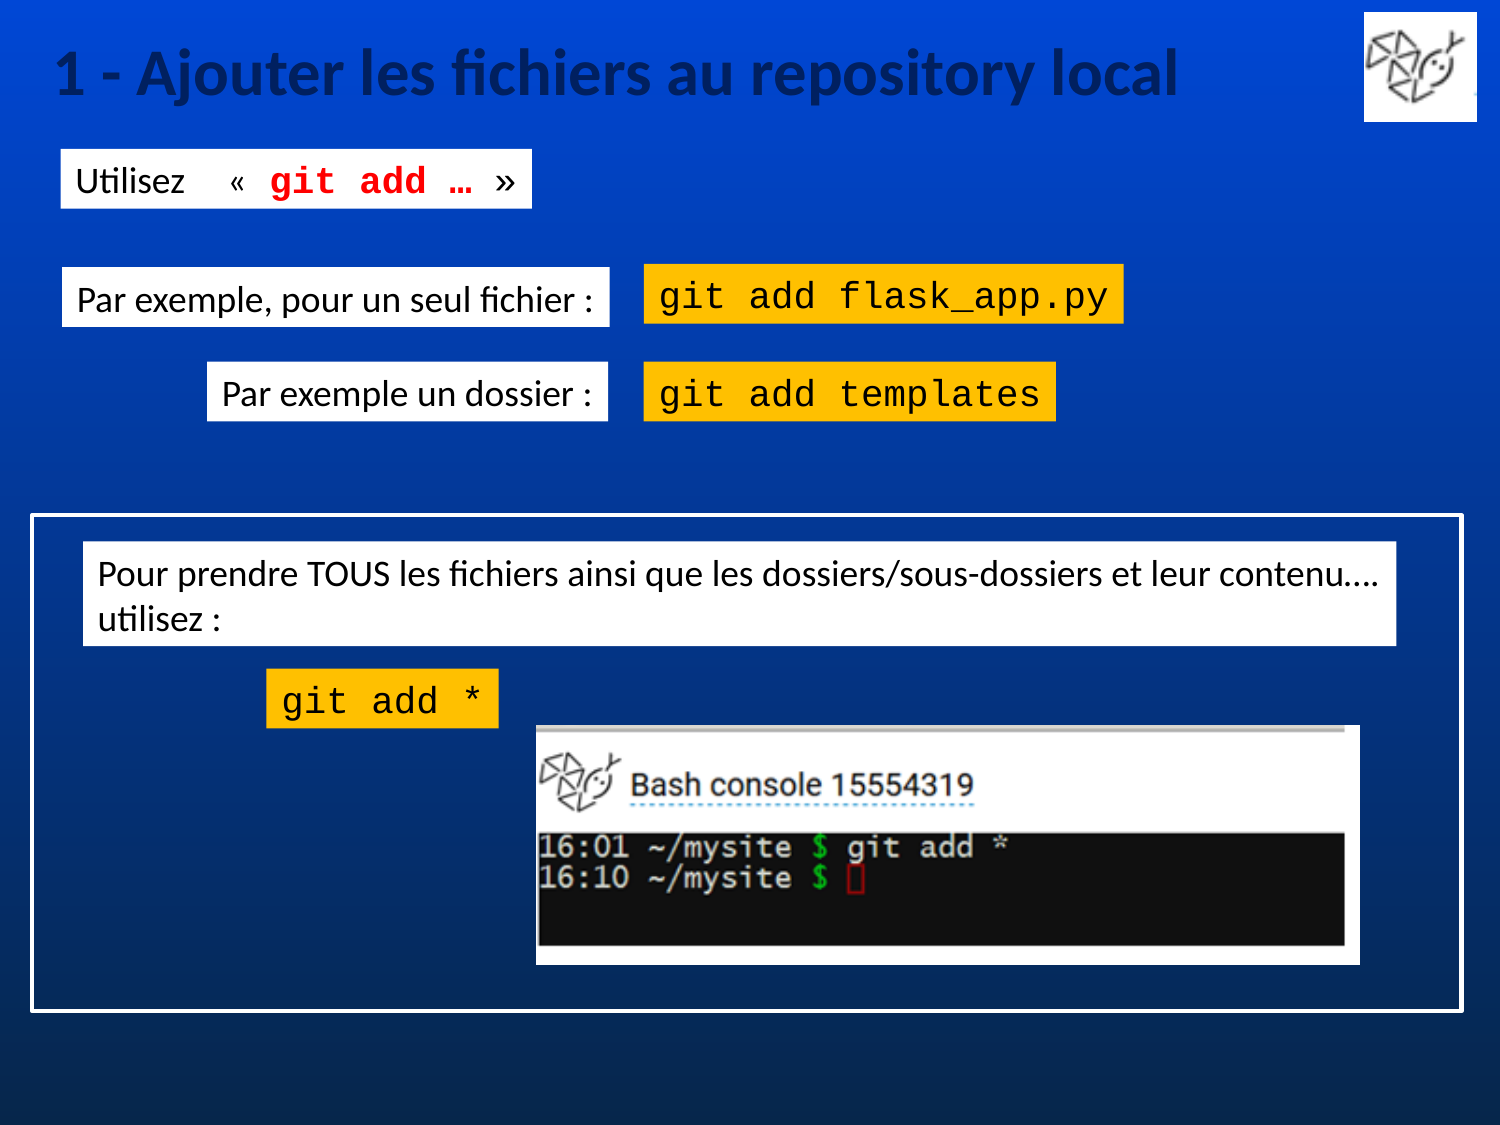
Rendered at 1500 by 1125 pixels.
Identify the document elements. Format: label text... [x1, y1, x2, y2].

text_box Par exemple un dossier : [207, 361, 609, 422]
text_box git add flask_app.py [643, 263, 1124, 324]
picture [1363, 12, 1477, 122]
text_box 1 - Ajouter les fichiers au repository local [37, 20, 1197, 116]
text_box Utilisez « git add … » [60, 148, 532, 209]
text_box Par exemple, pour un seul fichier : [62, 267, 610, 327]
picture [535, 724, 1361, 965]
text_box git add templates [643, 361, 1056, 422]
text_box [30, 513, 1464, 1013]
